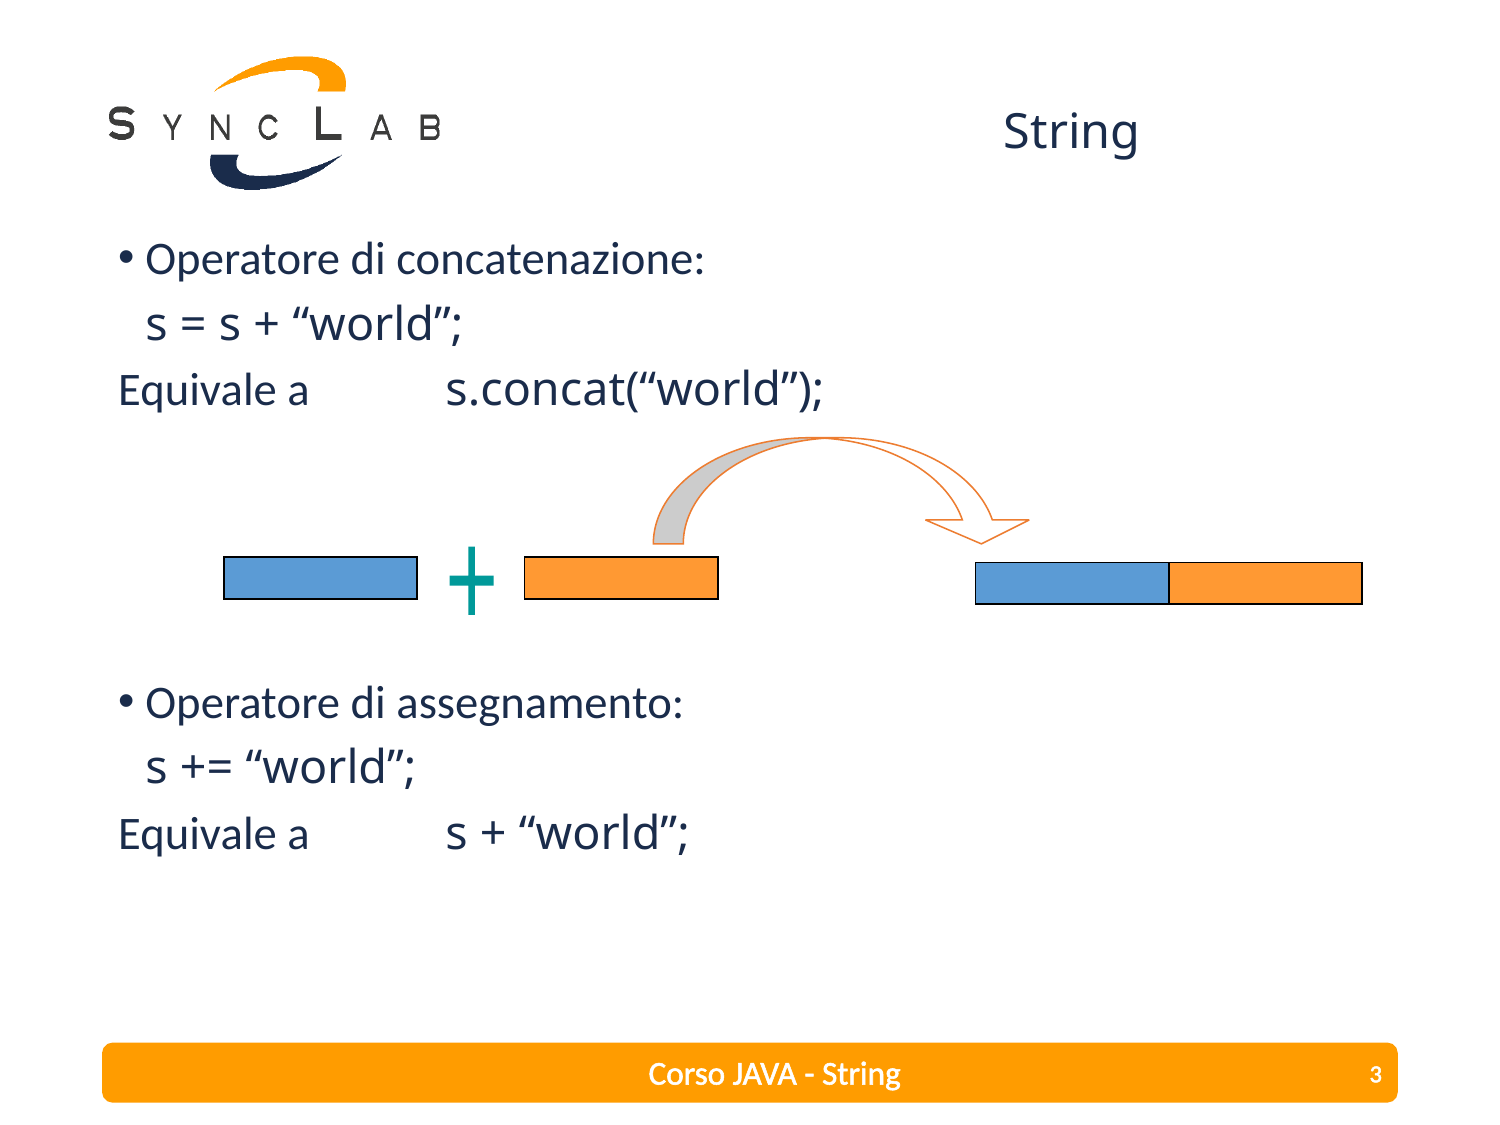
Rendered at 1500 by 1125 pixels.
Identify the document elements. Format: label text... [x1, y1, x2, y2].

title String [781, 28, 1363, 226]
text_box [653, 437, 1030, 544]
text_box Corso JAVA - String [364, 1042, 1186, 1100]
text_box [975, 562, 1168, 605]
list Operatore di concatenazione: s = s + “world”; Equivale a s.concat(“world”); Operatore di assegnamento: s += “world”; Equivale a s + “world”; [103, 226, 1397, 1014]
text_box [524, 557, 718, 599]
picture [103, 52, 445, 193]
text_box [223, 557, 418, 599]
slide_number 3 [1059, 1042, 1397, 1103]
text_box [1168, 562, 1362, 605]
